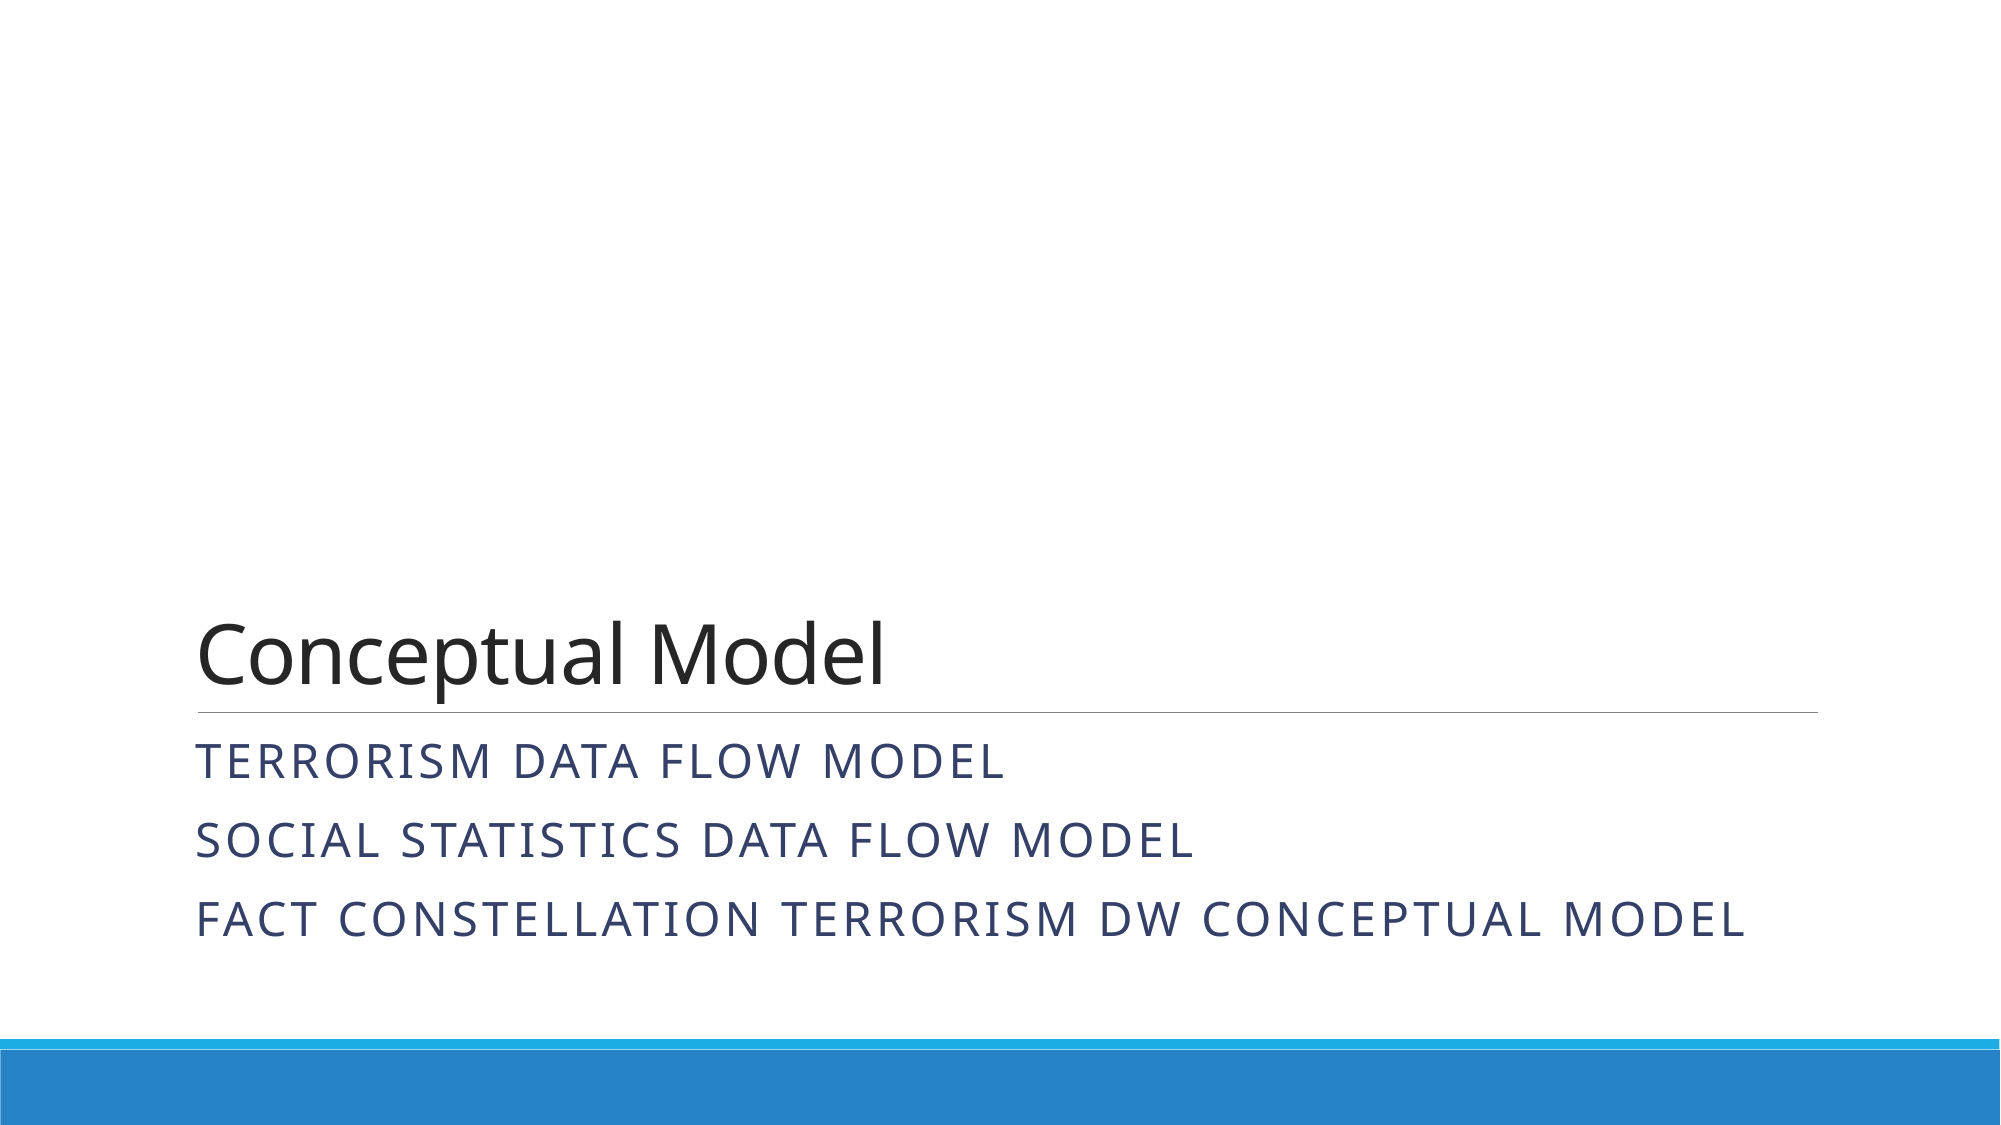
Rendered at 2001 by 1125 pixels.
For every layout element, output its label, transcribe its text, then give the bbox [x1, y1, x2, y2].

list Terrorism Data flow Model Social Statistics data flow model FACT constellation terrorism dw conceptual model [180, 730, 1830, 957]
title Conceptual Model [180, 124, 1830, 710]
